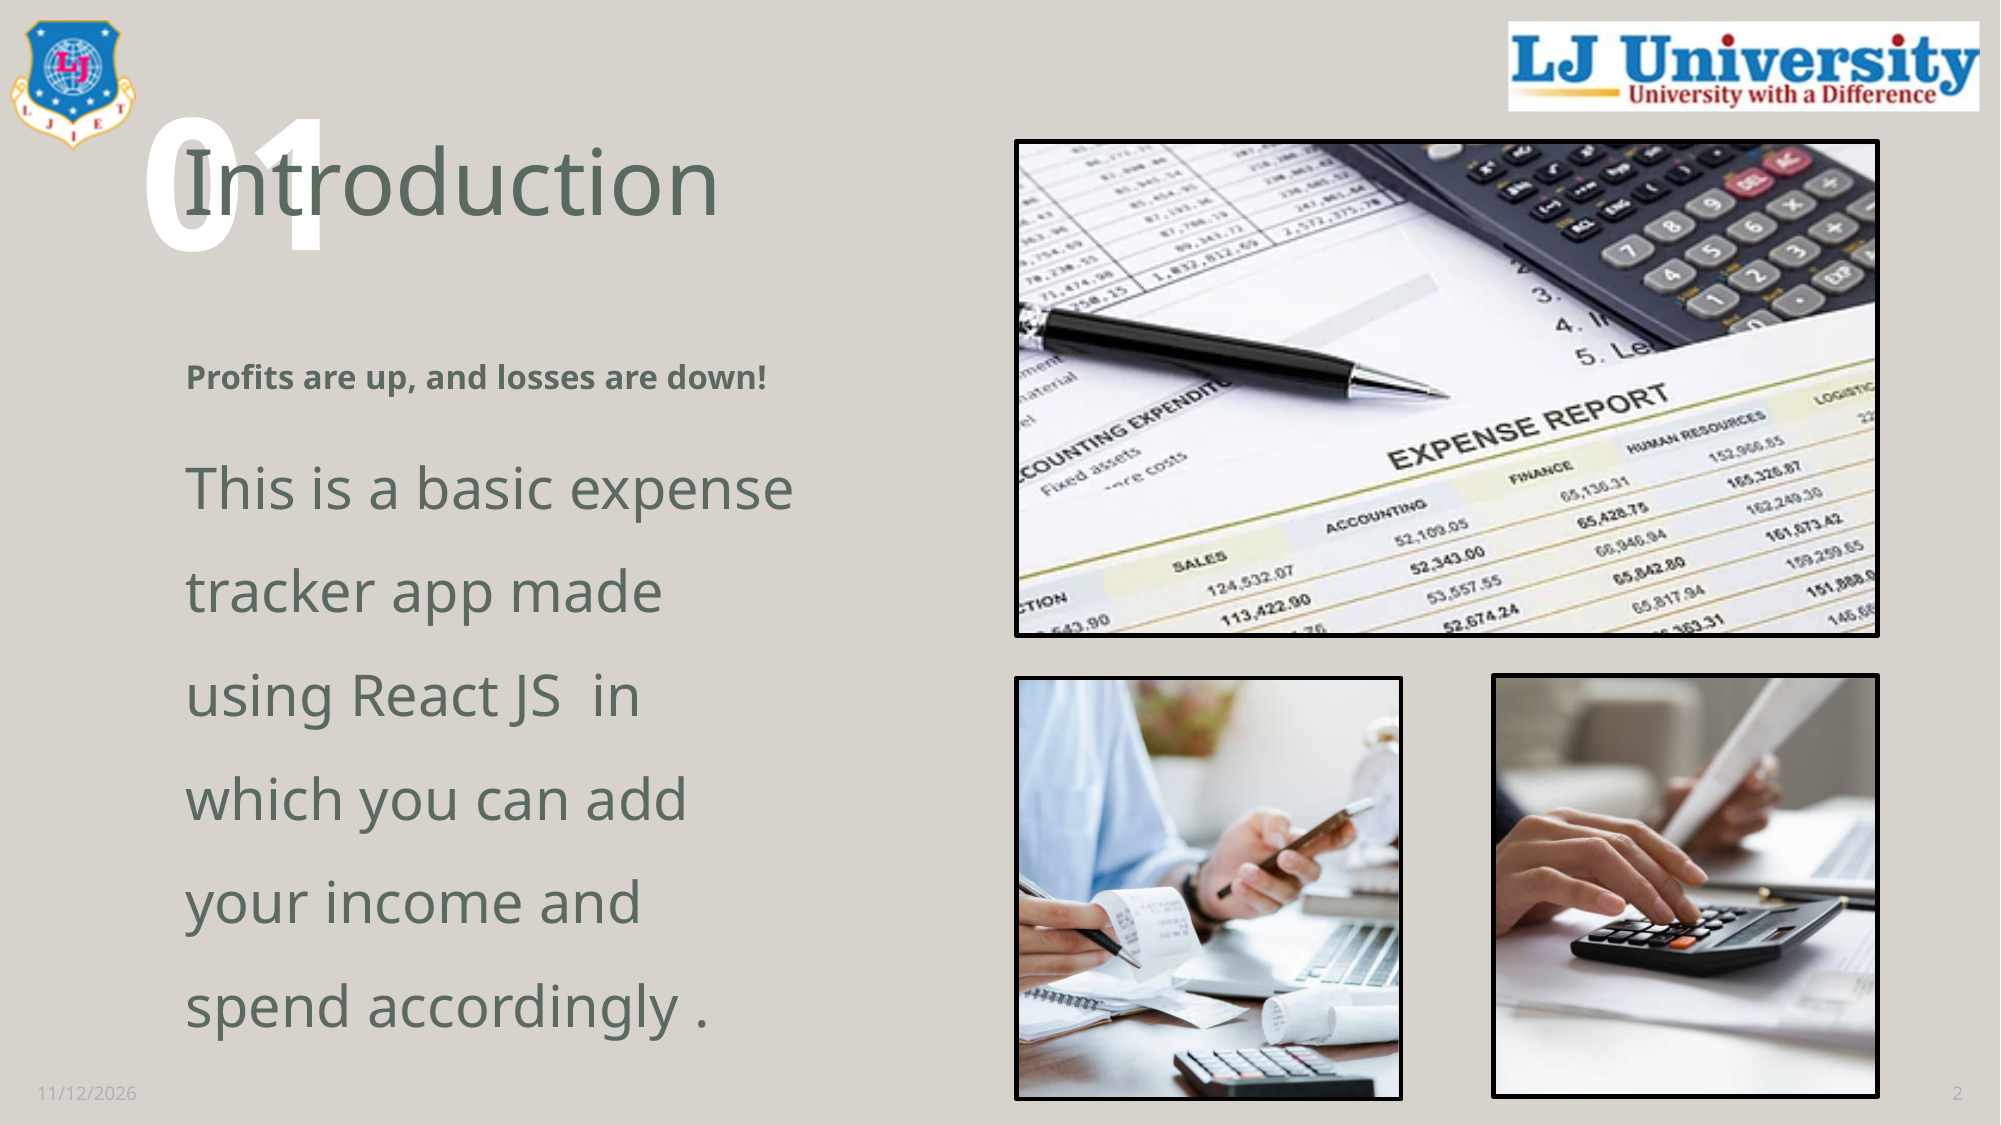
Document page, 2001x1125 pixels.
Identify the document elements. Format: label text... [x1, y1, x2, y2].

title Introduction [168, 76, 815, 297]
slide_number 2 [1528, 1064, 1979, 1124]
list Profits are up, and losses are down! This is a basic expense tracker app made using React JS in which you can add your income and spend accordingly . [170, 329, 815, 1050]
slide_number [21, 1064, 472, 1124]
picture [1507, 20, 1981, 113]
picture [1018, 143, 1876, 634]
picture [1018, 680, 1399, 1097]
picture [1495, 677, 1876, 1095]
picture [9, 19, 137, 152]
list 01 [124, 84, 610, 304]
